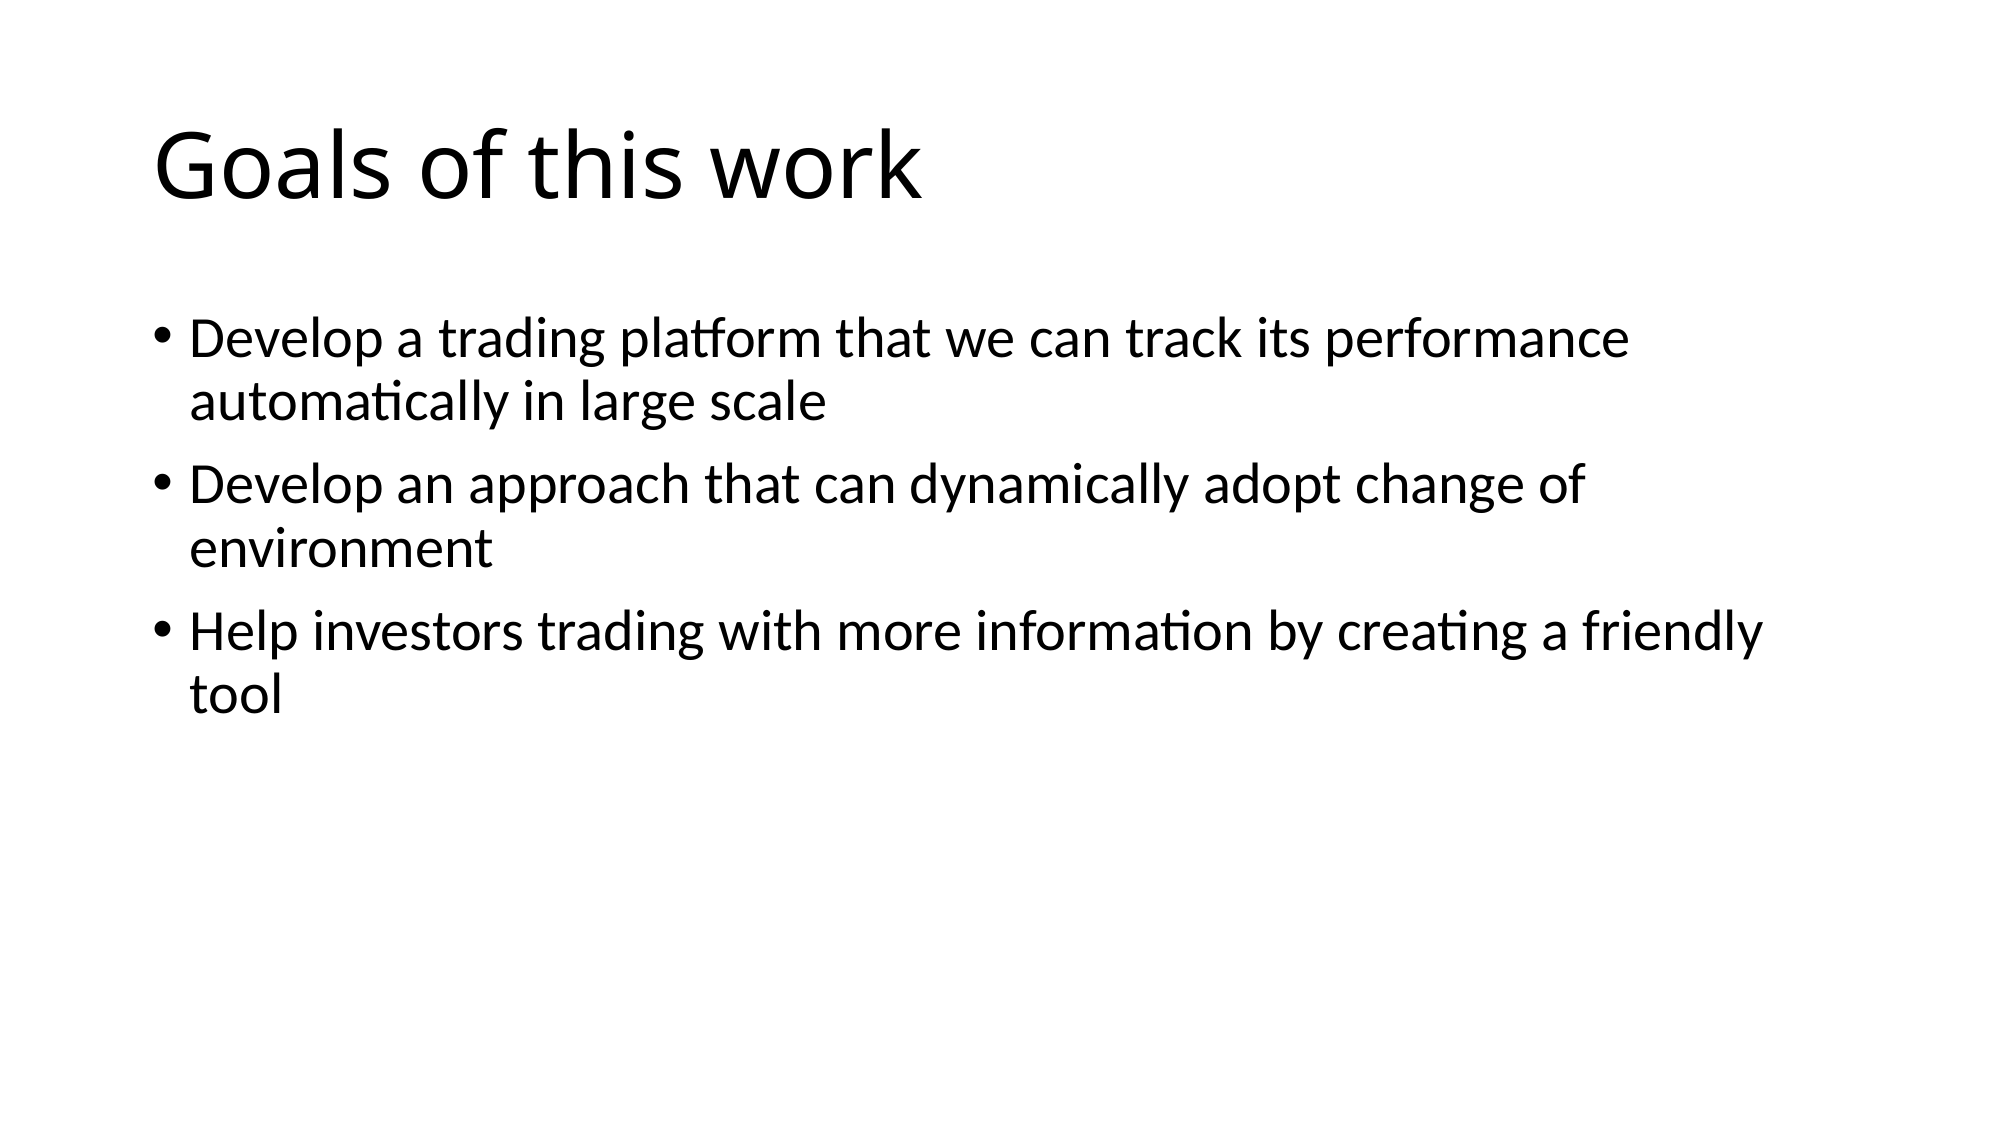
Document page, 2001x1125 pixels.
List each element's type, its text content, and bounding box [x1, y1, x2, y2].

title Goals of this work [137, 59, 1863, 278]
list Develop a trading platform that we can track its performance automatically in large scale Develop an approach that can dynamically adopt change of environment Help investors trading with more information by creating a friendly tool [137, 299, 1863, 1014]
